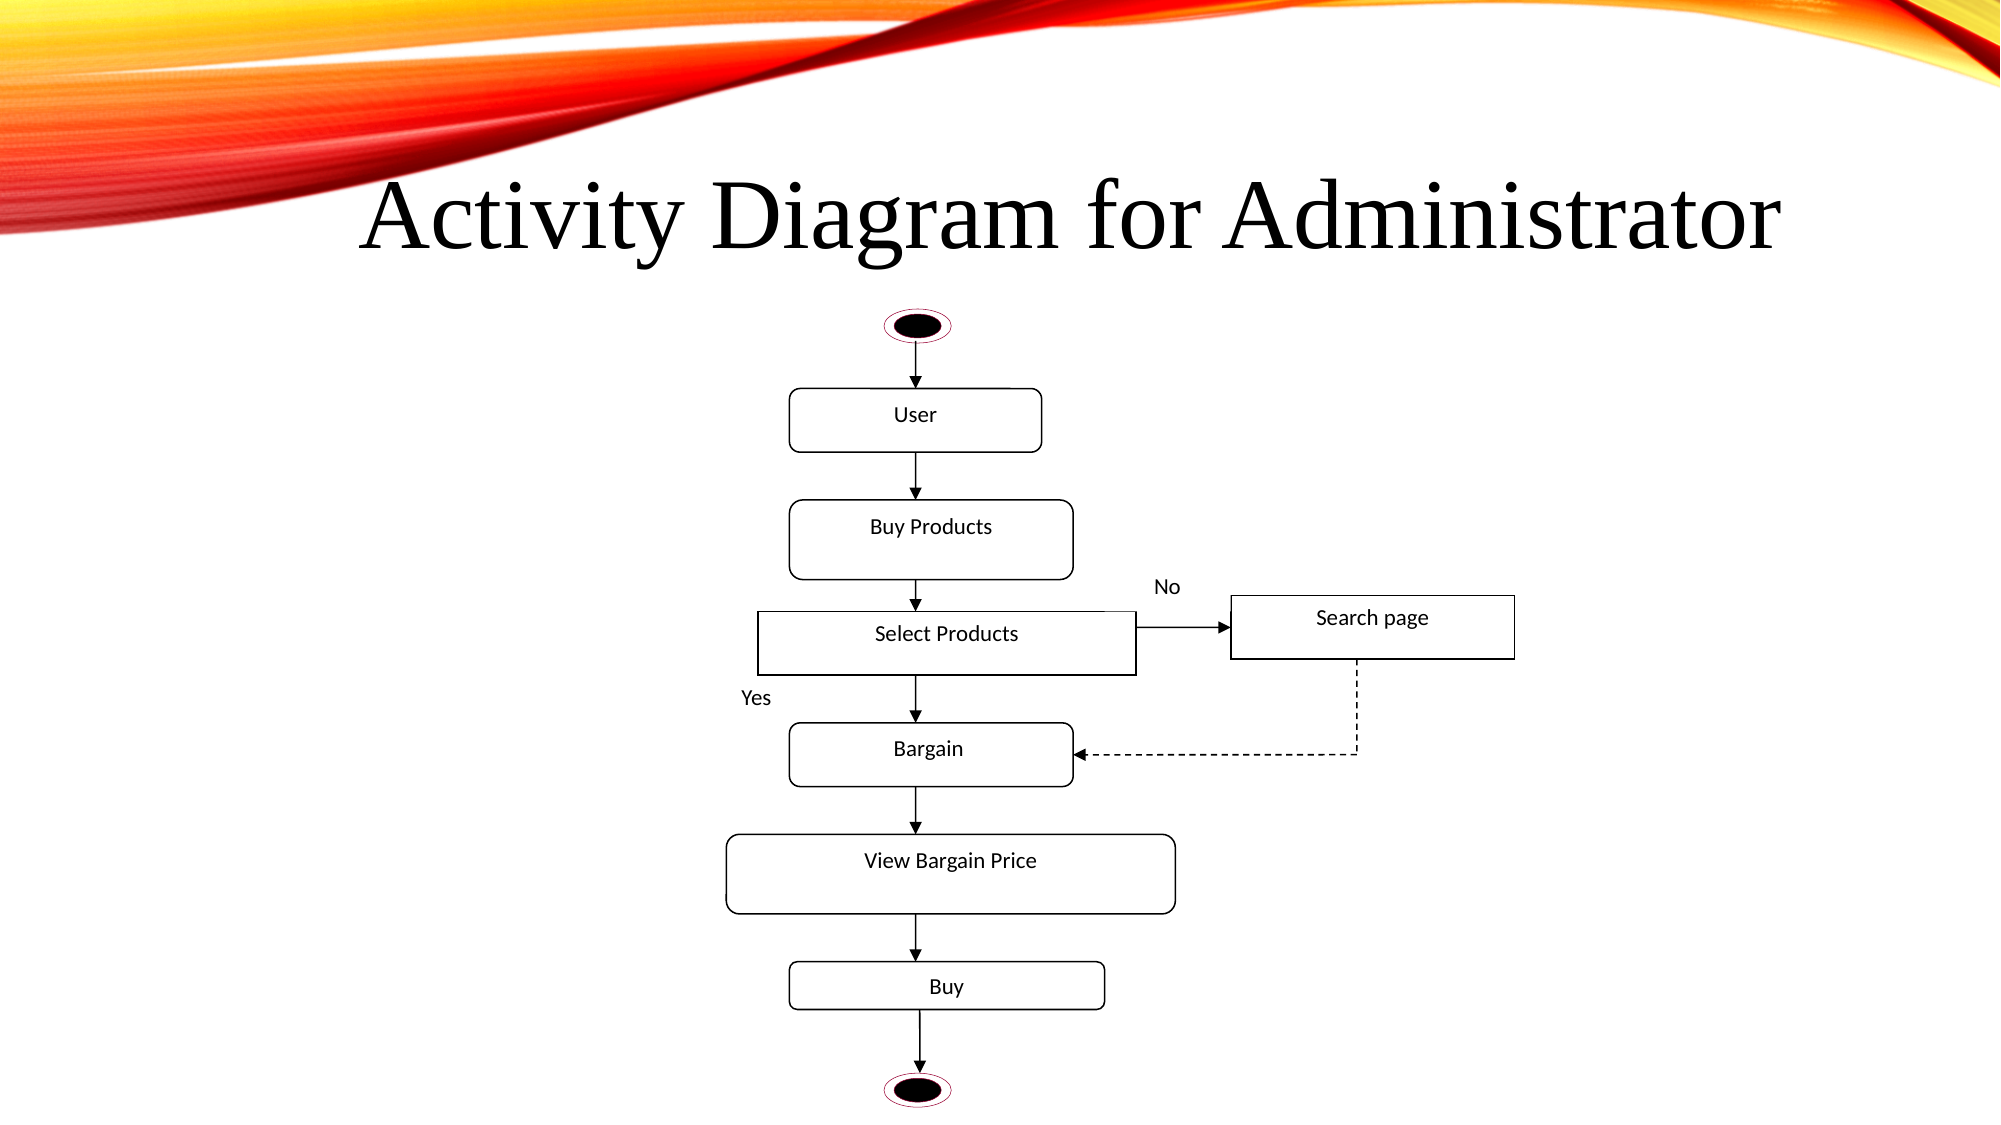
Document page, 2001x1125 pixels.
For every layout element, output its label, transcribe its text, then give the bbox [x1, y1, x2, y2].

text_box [190, 260, 1704, 1125]
text_box Activity Diagram for Administrator [343, 141, 1874, 276]
picture [0, 0, 2000, 237]
